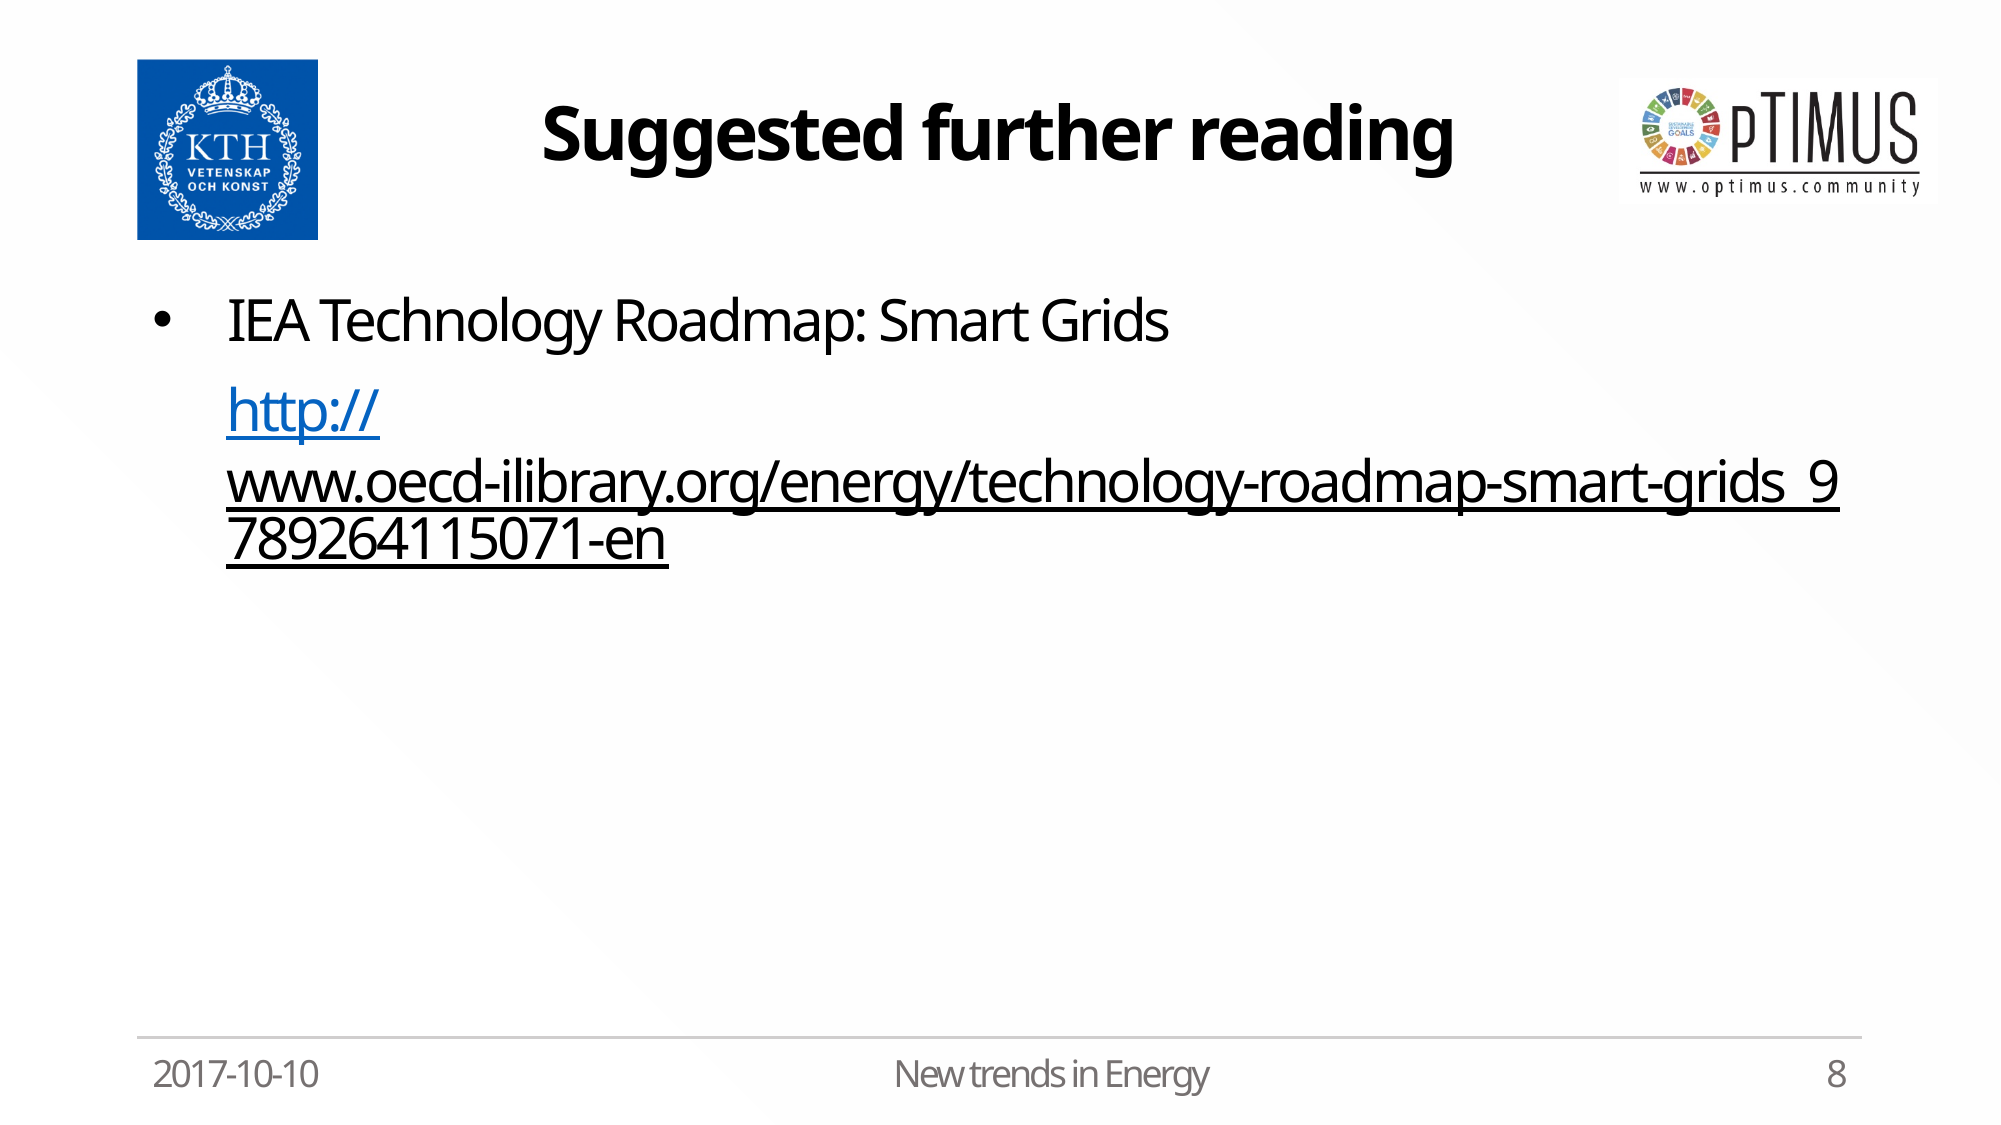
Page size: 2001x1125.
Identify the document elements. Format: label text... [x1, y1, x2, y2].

footer New trends in Energy [782, 1042, 1322, 1103]
list Suggested further reading [195, 96, 1805, 211]
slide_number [137, 1042, 588, 1103]
list IEA Technology Roadmap: Smart Grids http://www.oecd-ilibrary.org/energy/technology-roadmap-smart-grids_9789264115071-en [137, 283, 1863, 1021]
picture [1619, 78, 1938, 204]
slide_number 8 [1412, 1042, 1863, 1103]
picture [137, 59, 318, 240]
